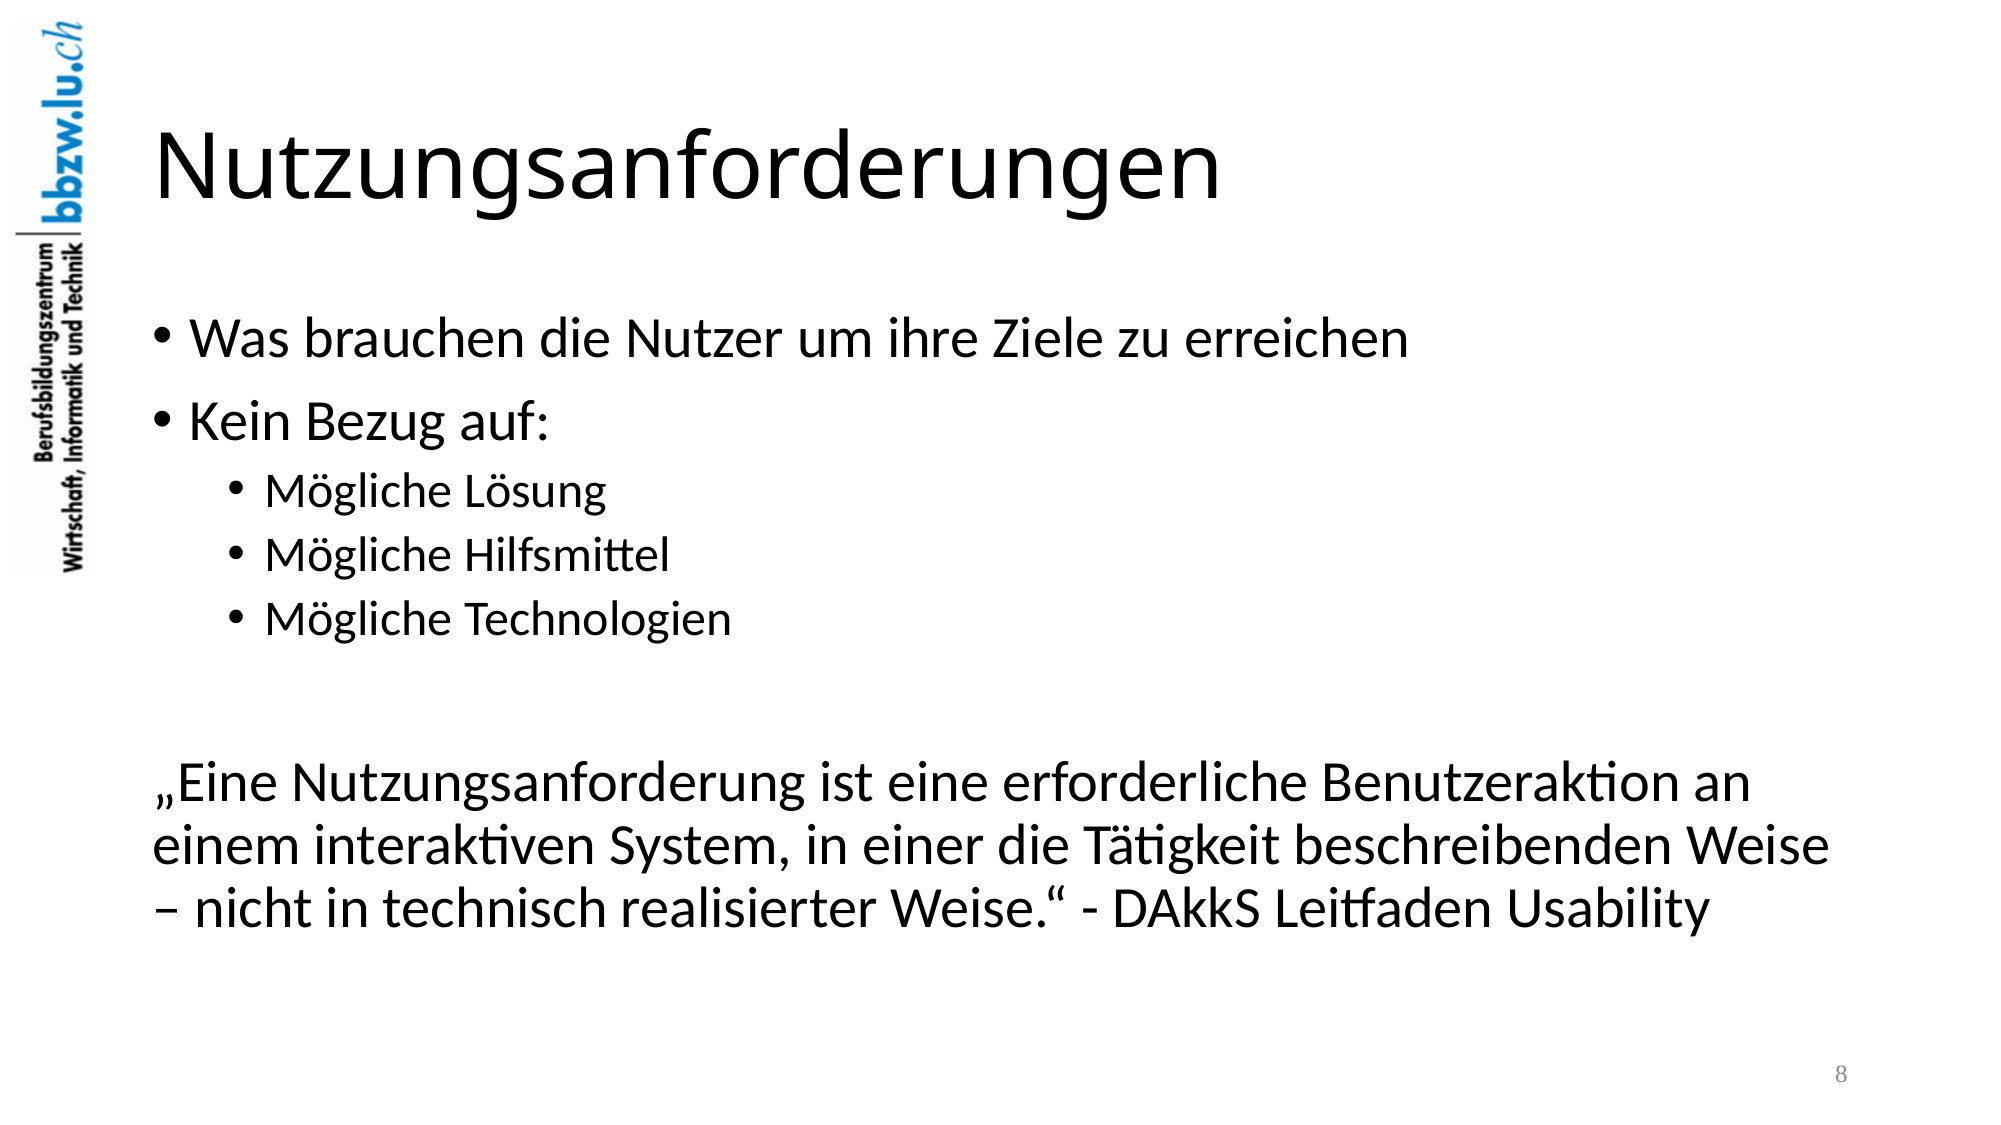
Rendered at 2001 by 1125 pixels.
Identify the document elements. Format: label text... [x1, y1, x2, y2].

slide_number 8 [1412, 1042, 1863, 1103]
picture [16, 20, 88, 574]
title Nutzungsanforderungen [137, 59, 1863, 278]
list Was brauchen die Nutzer um ihre Ziele zu erreichen Kein Bezug auf: Mögliche Lösung Mögliche Hilfsmittel Mögliche Technologien „Eine Nutzungsanforderung ist eine erforderliche Benutzeraktion an einem interaktiven System, in einer die Tätigkeit beschreibenden Weise – nicht in technisch realisierter Weise.“ - DAkkS Leitfaden Usability [137, 299, 1863, 1014]
